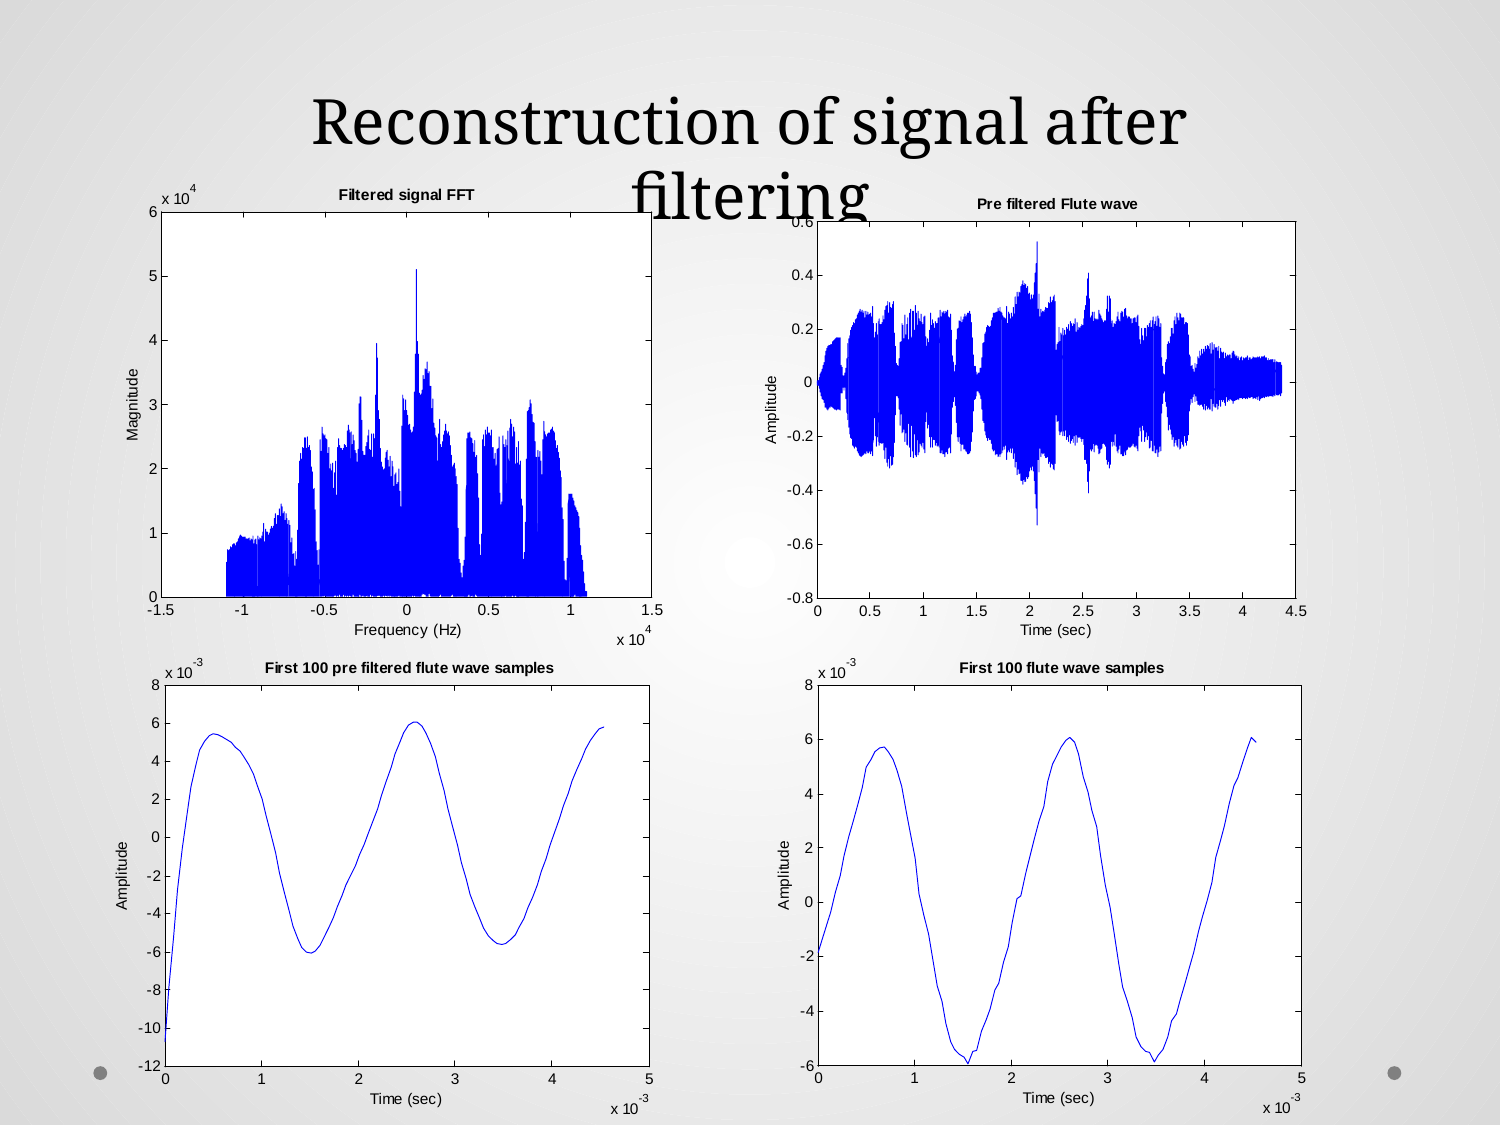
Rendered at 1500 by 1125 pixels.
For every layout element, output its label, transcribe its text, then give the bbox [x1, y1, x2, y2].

picture [737, 186, 1362, 1119]
text_box Reconstruction of signal after filtering [200, 74, 1300, 240]
picture [80, 175, 713, 1120]
